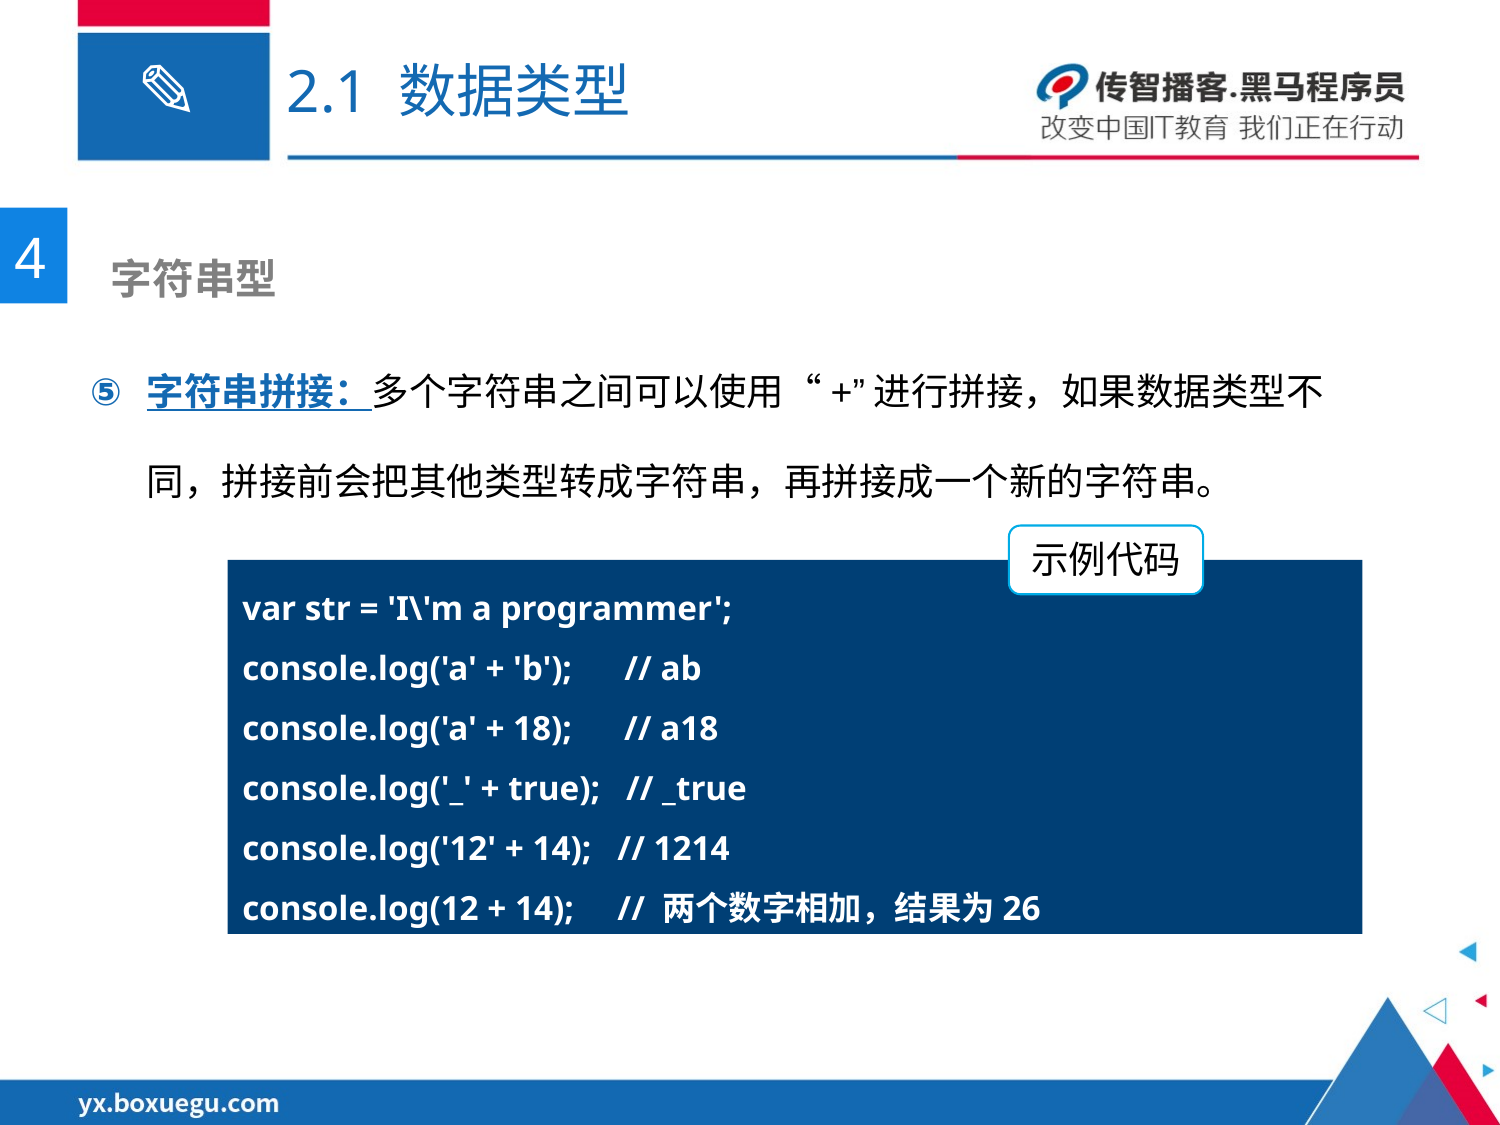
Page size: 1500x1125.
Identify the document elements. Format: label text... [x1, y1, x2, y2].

text_box 字符串型 [70, 245, 842, 310]
text_box 字符串拼接：多个字符串之间可以使用“+”进行拼接，如果数据类型不同，拼接前会把其他类型转成字符串，再拼接成一个新的字符串。 [75, 315, 1373, 511]
picture [0, 1, 1500, 1125]
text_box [0, 207, 68, 304]
title 2.1 数据类型 [271, 25, 1046, 153]
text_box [227, 525, 1363, 939]
